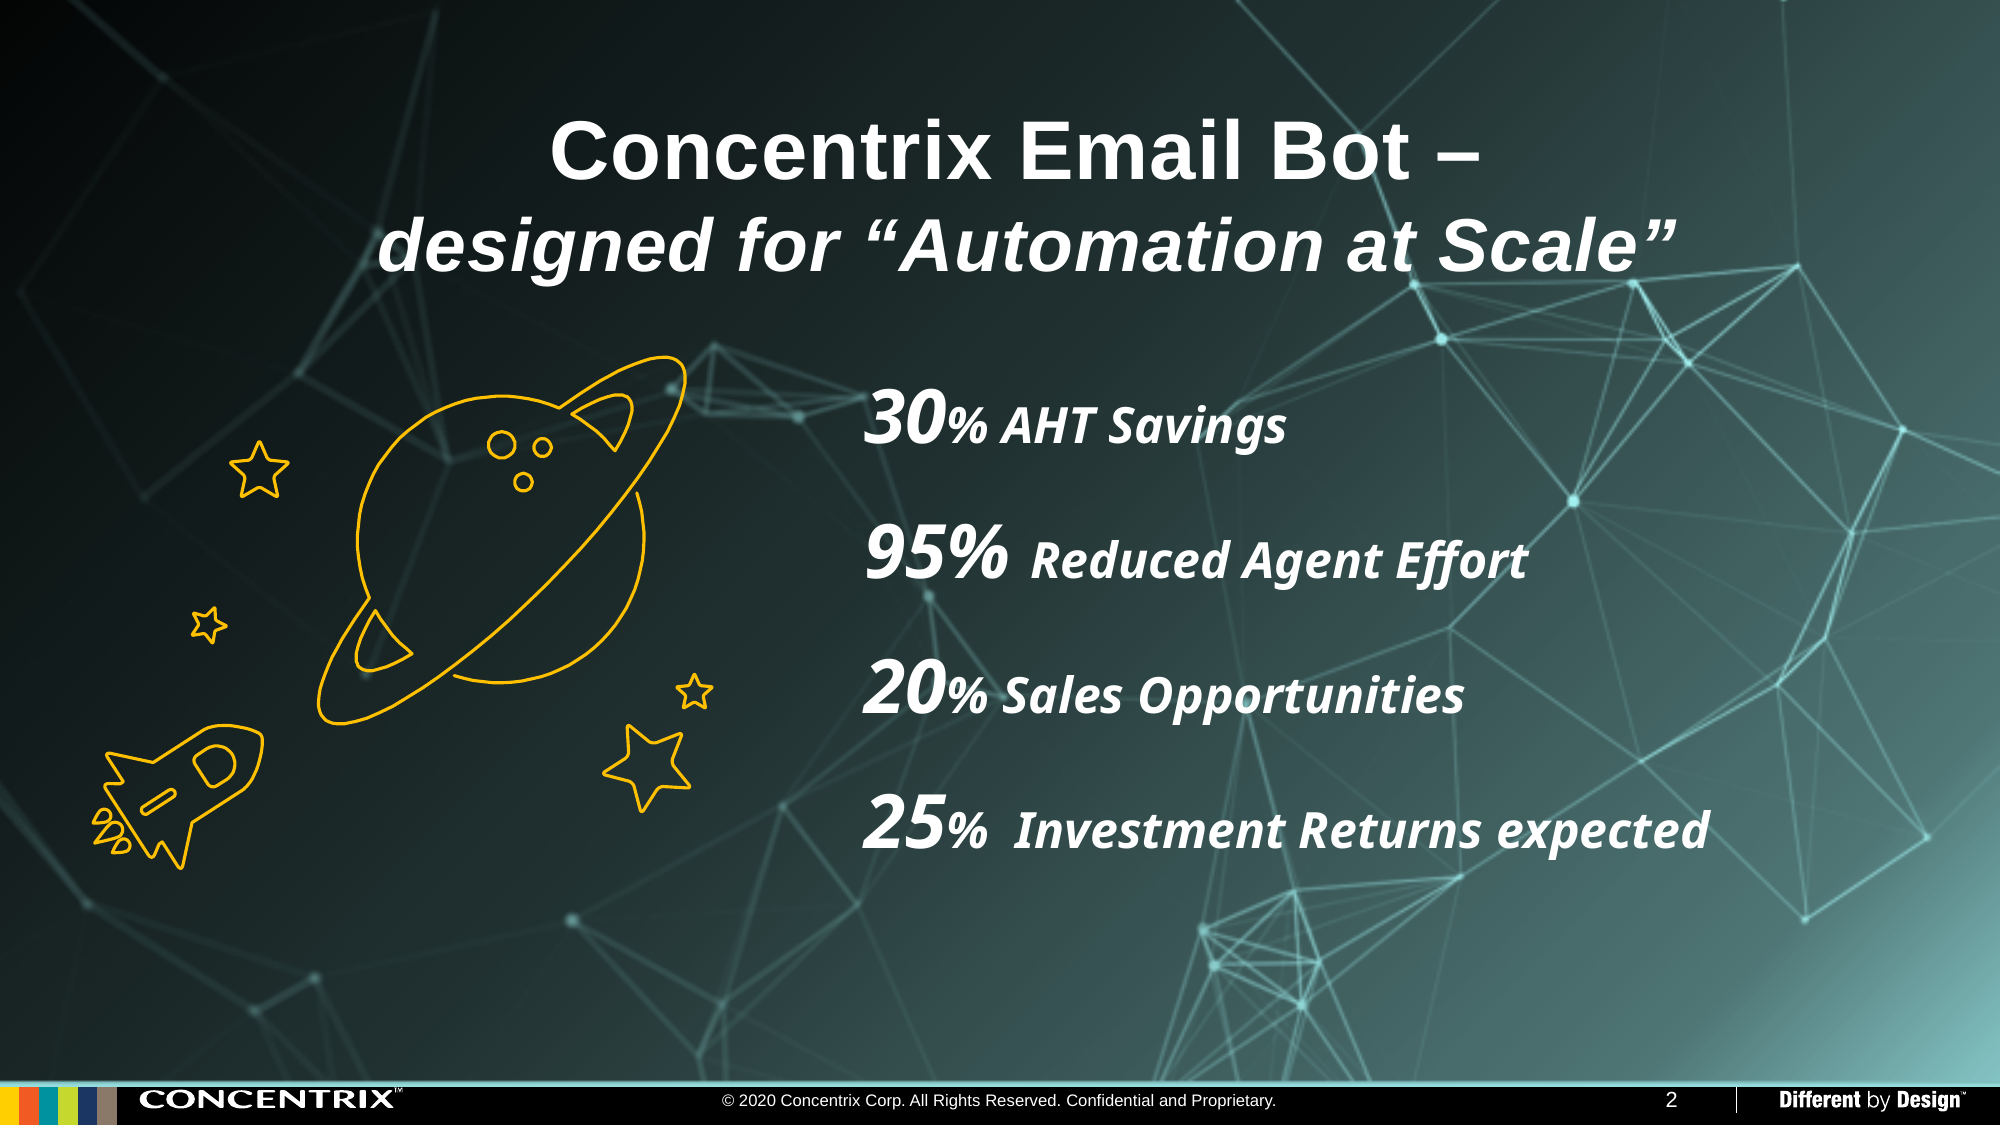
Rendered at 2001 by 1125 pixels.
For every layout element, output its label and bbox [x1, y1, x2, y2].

text_box [318, 357, 686, 724]
picture [0, 0, 2000, 1088]
text_box [100, 714, 252, 866]
